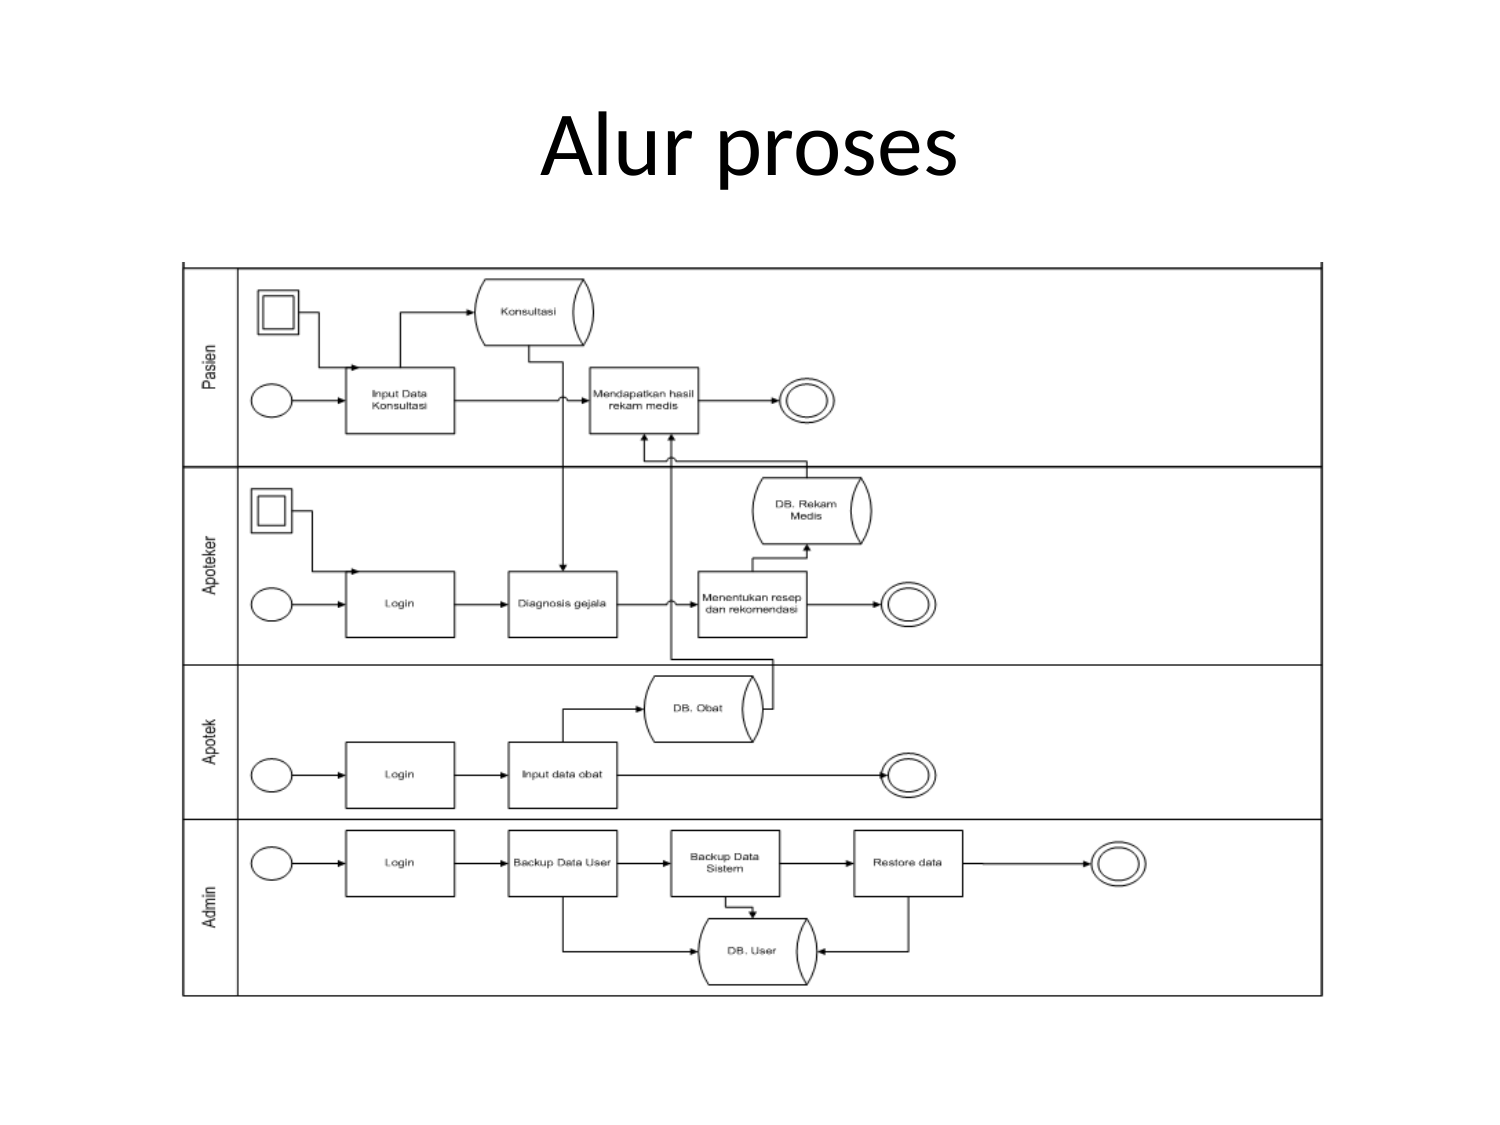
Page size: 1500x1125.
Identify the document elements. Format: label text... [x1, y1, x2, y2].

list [162, 262, 1338, 1006]
title Alur proses [75, 45, 1425, 233]
